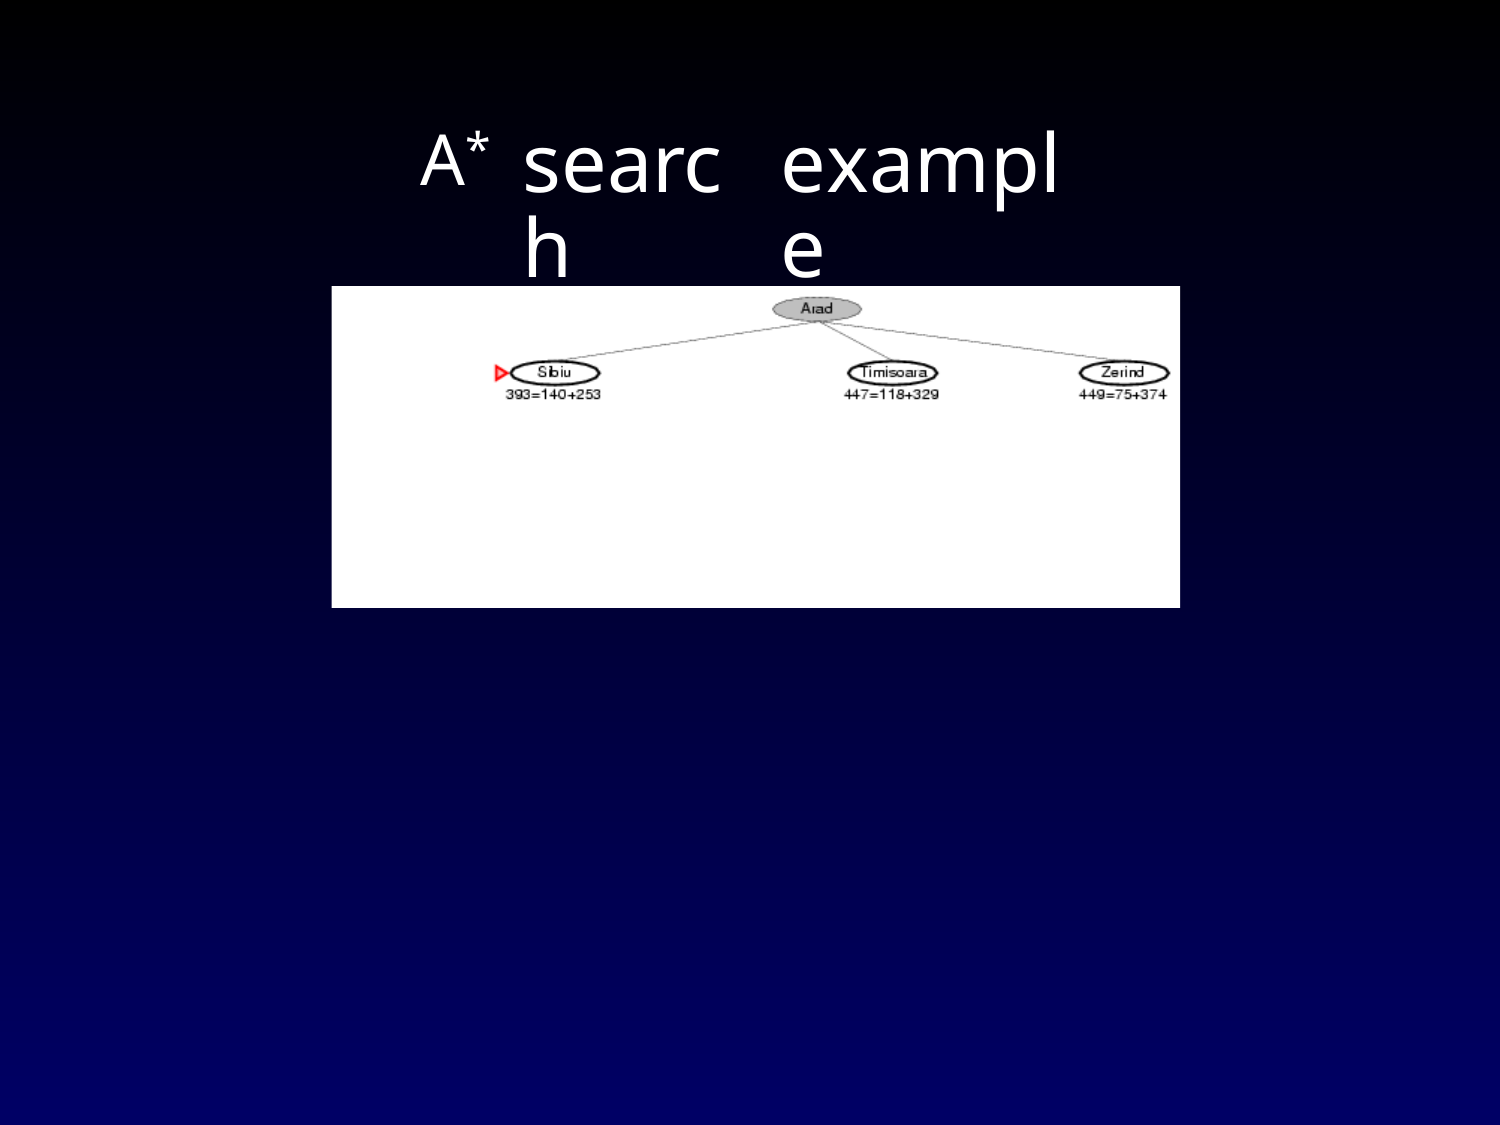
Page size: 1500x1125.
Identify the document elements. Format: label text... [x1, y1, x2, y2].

text_box search [521, 124, 770, 209]
text_box [331, 286, 1181, 608]
text_box example [778, 124, 1094, 209]
text_box A* [418, 123, 512, 209]
